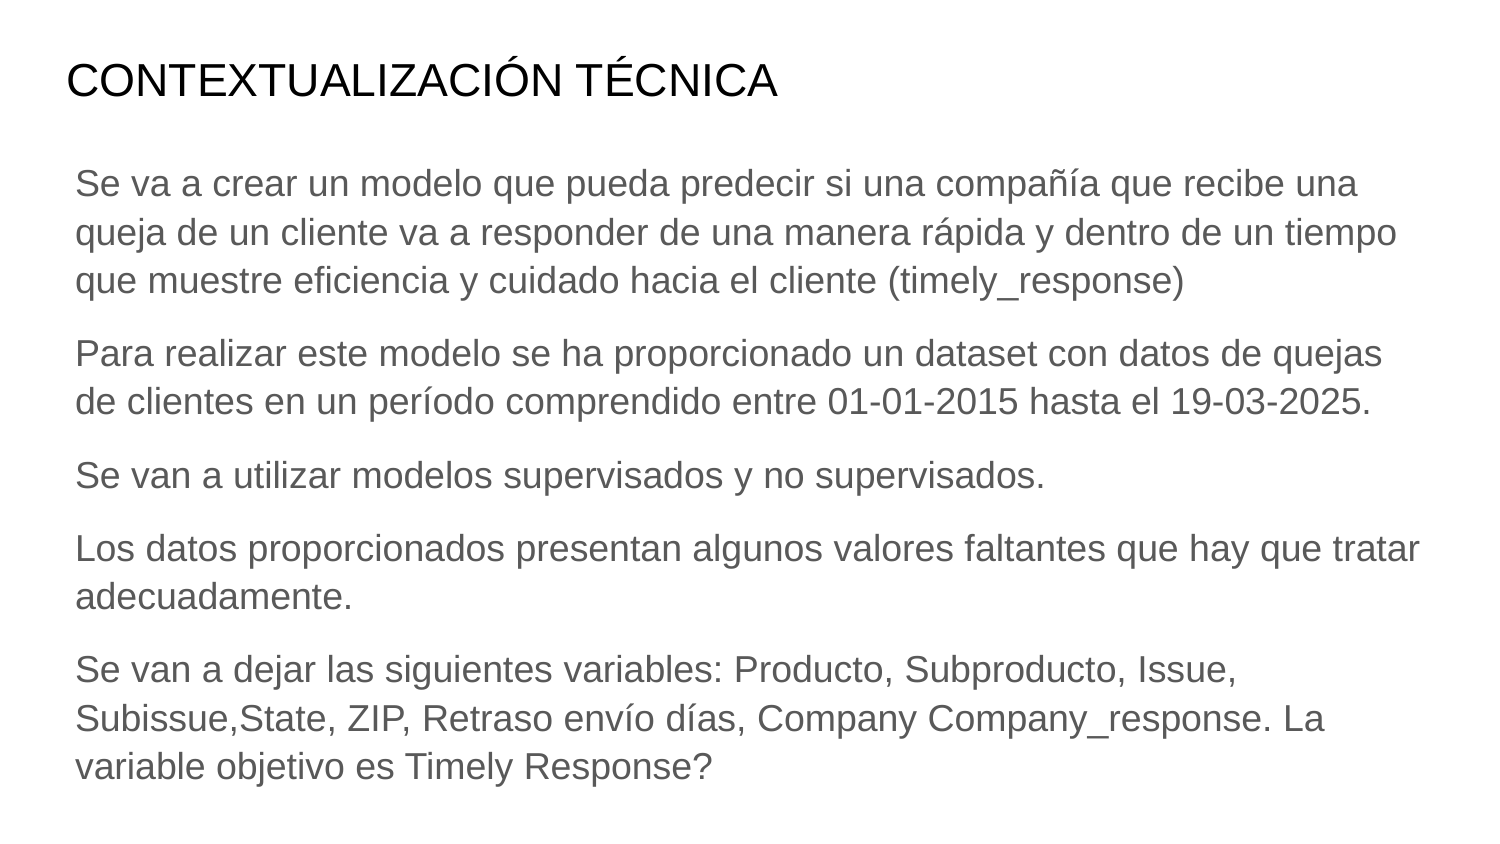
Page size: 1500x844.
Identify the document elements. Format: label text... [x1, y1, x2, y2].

list Se va a crear un modelo que pueda predecir si una compañía que recibe una queja de un cliente va a responder de una manera rápida y dentro de un tiempo que muestre eficiencia y cuidado hacia el cliente (timely_response) Para realizar este modelo se ha proporcionado un dataset con datos de quejas de clientes en un período comprendido entre 01-01-2015 hasta el 19-03-2025. Se van a utilizar modelos supervisados y no supervisados. Los datos proporcionados presentan algunos valores faltantes que hay que tratar adecuadamente. Se van a dejar las siguientes variables: Producto, Subproducto, Issue, Subissue,State, ZIP, Retraso envío días, Company Company_response. La variable objetivo es Timely Response? [60, 141, 1449, 829]
title CONTEXTUALIZACIÓN TÉCNICA [51, 39, 1449, 134]
